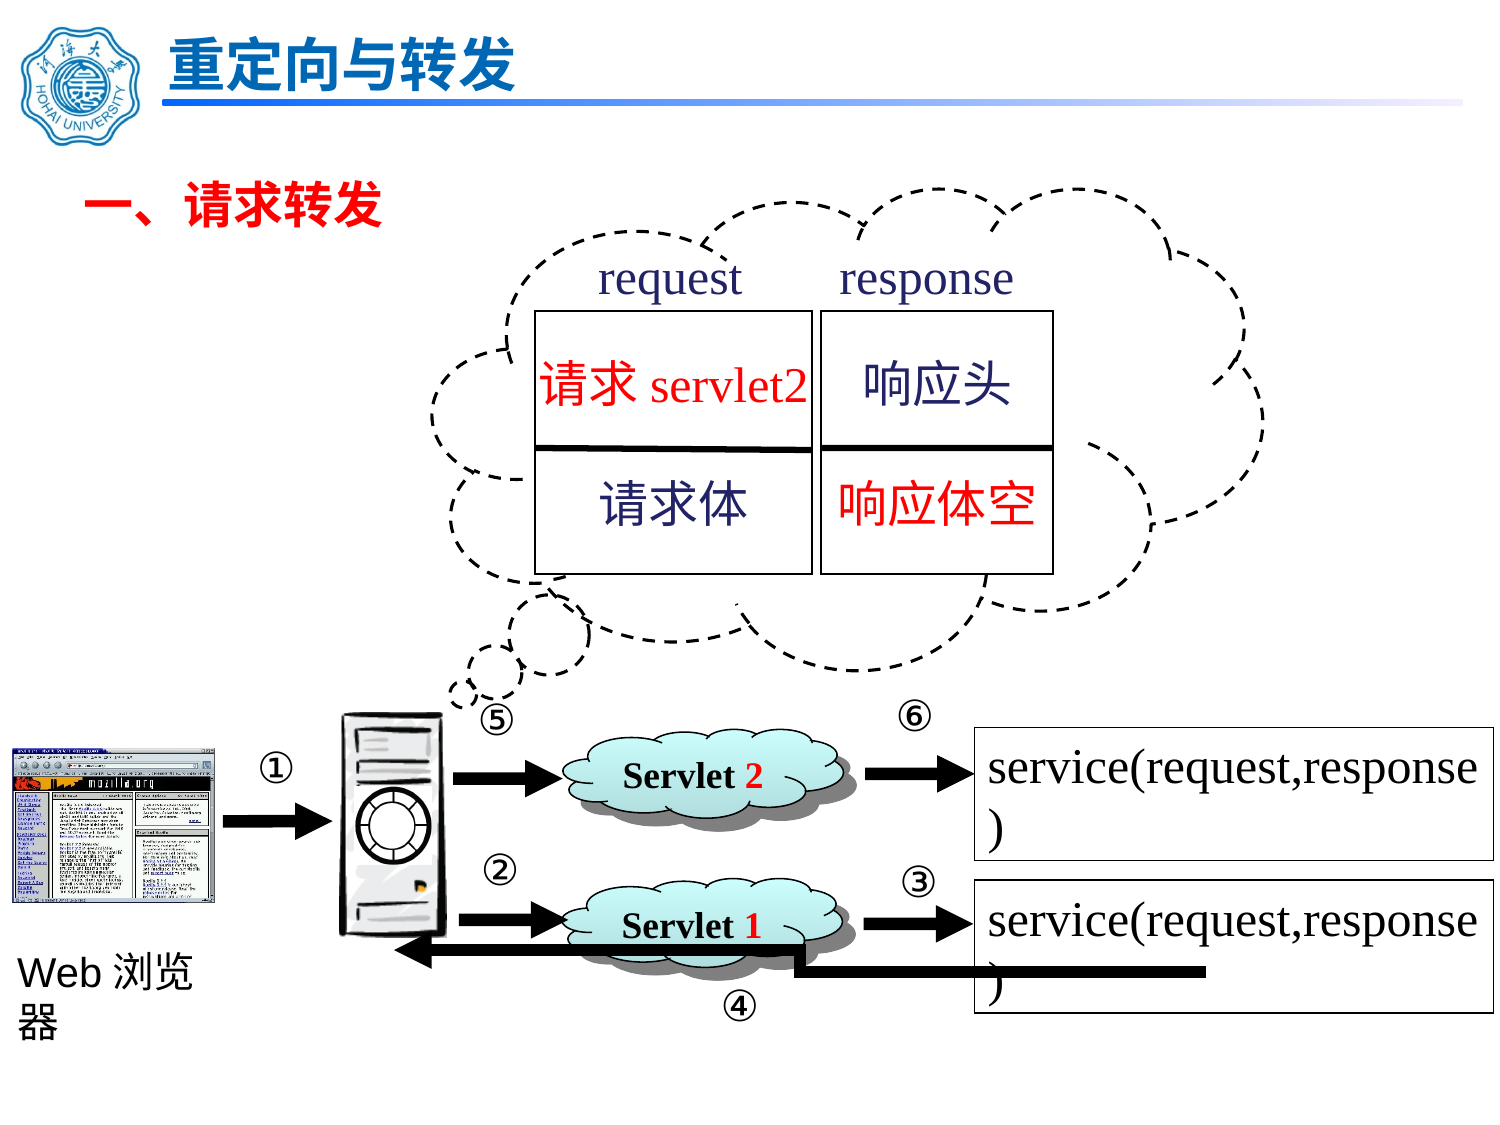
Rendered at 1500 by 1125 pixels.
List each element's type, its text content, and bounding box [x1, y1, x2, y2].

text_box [432, 187, 1263, 670]
text_box [458, 913, 569, 927]
text_box Web浏览器 [2, 937, 253, 1053]
picture [0, 0, 159, 169]
text_box Servlet 2 [562, 729, 844, 819]
text_box 重定向与转发 [159, 20, 916, 105]
text_box [453, 772, 563, 785]
text_box [865, 767, 975, 781]
text_box ① [244, 734, 309, 799]
text_box ⑤ [464, 686, 529, 751]
text_box ③ [886, 847, 951, 913]
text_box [394, 949, 1206, 972]
text_box ⑥ [882, 682, 948, 747]
text_box service(request,response) [974, 880, 1494, 1014]
picture [12, 748, 215, 903]
text_box ② [468, 835, 533, 900]
text_box ④ [707, 972, 772, 1037]
picture [338, 712, 447, 938]
text_box 一、请求转发 [68, 136, 1463, 248]
text_box [162, 99, 1463, 106]
text_box [863, 917, 974, 931]
text_box [222, 814, 333, 828]
text_box Servlet 1 [563, 878, 843, 944]
text_box service(request,response) [974, 727, 1494, 861]
